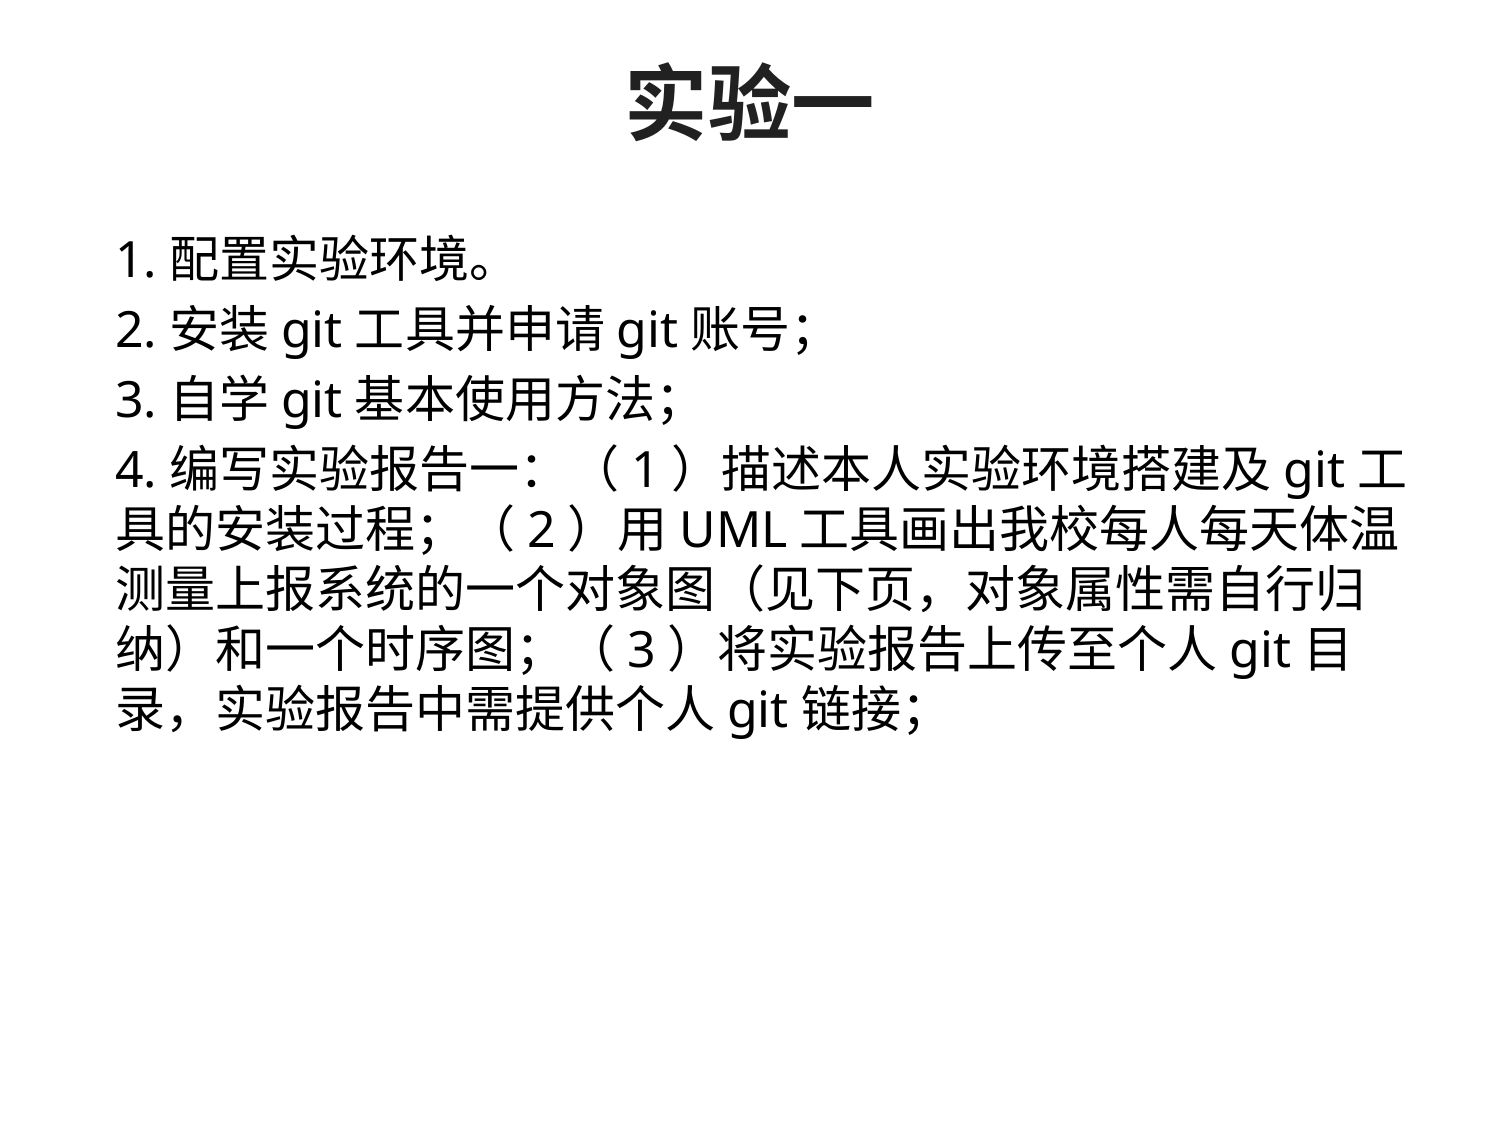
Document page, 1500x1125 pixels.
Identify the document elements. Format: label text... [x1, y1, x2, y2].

list 1.配置实验环境。 2.安装git工具并申请git账号； 3.自学git基本使用方法； 4.编写实验报告一：（1）描述本人实验环境搭建及git工具的安装过程；（2）用UML工具画出我校每人每天体温测量上报系统的一个对象图（见下页，对象属性需自行归纳）和一个时序图；（3）将实验报告上传至个人git目录，实验报告中需提供个人git链接； [100, 219, 1451, 894]
title 实验一 [74, 6, 1426, 195]
